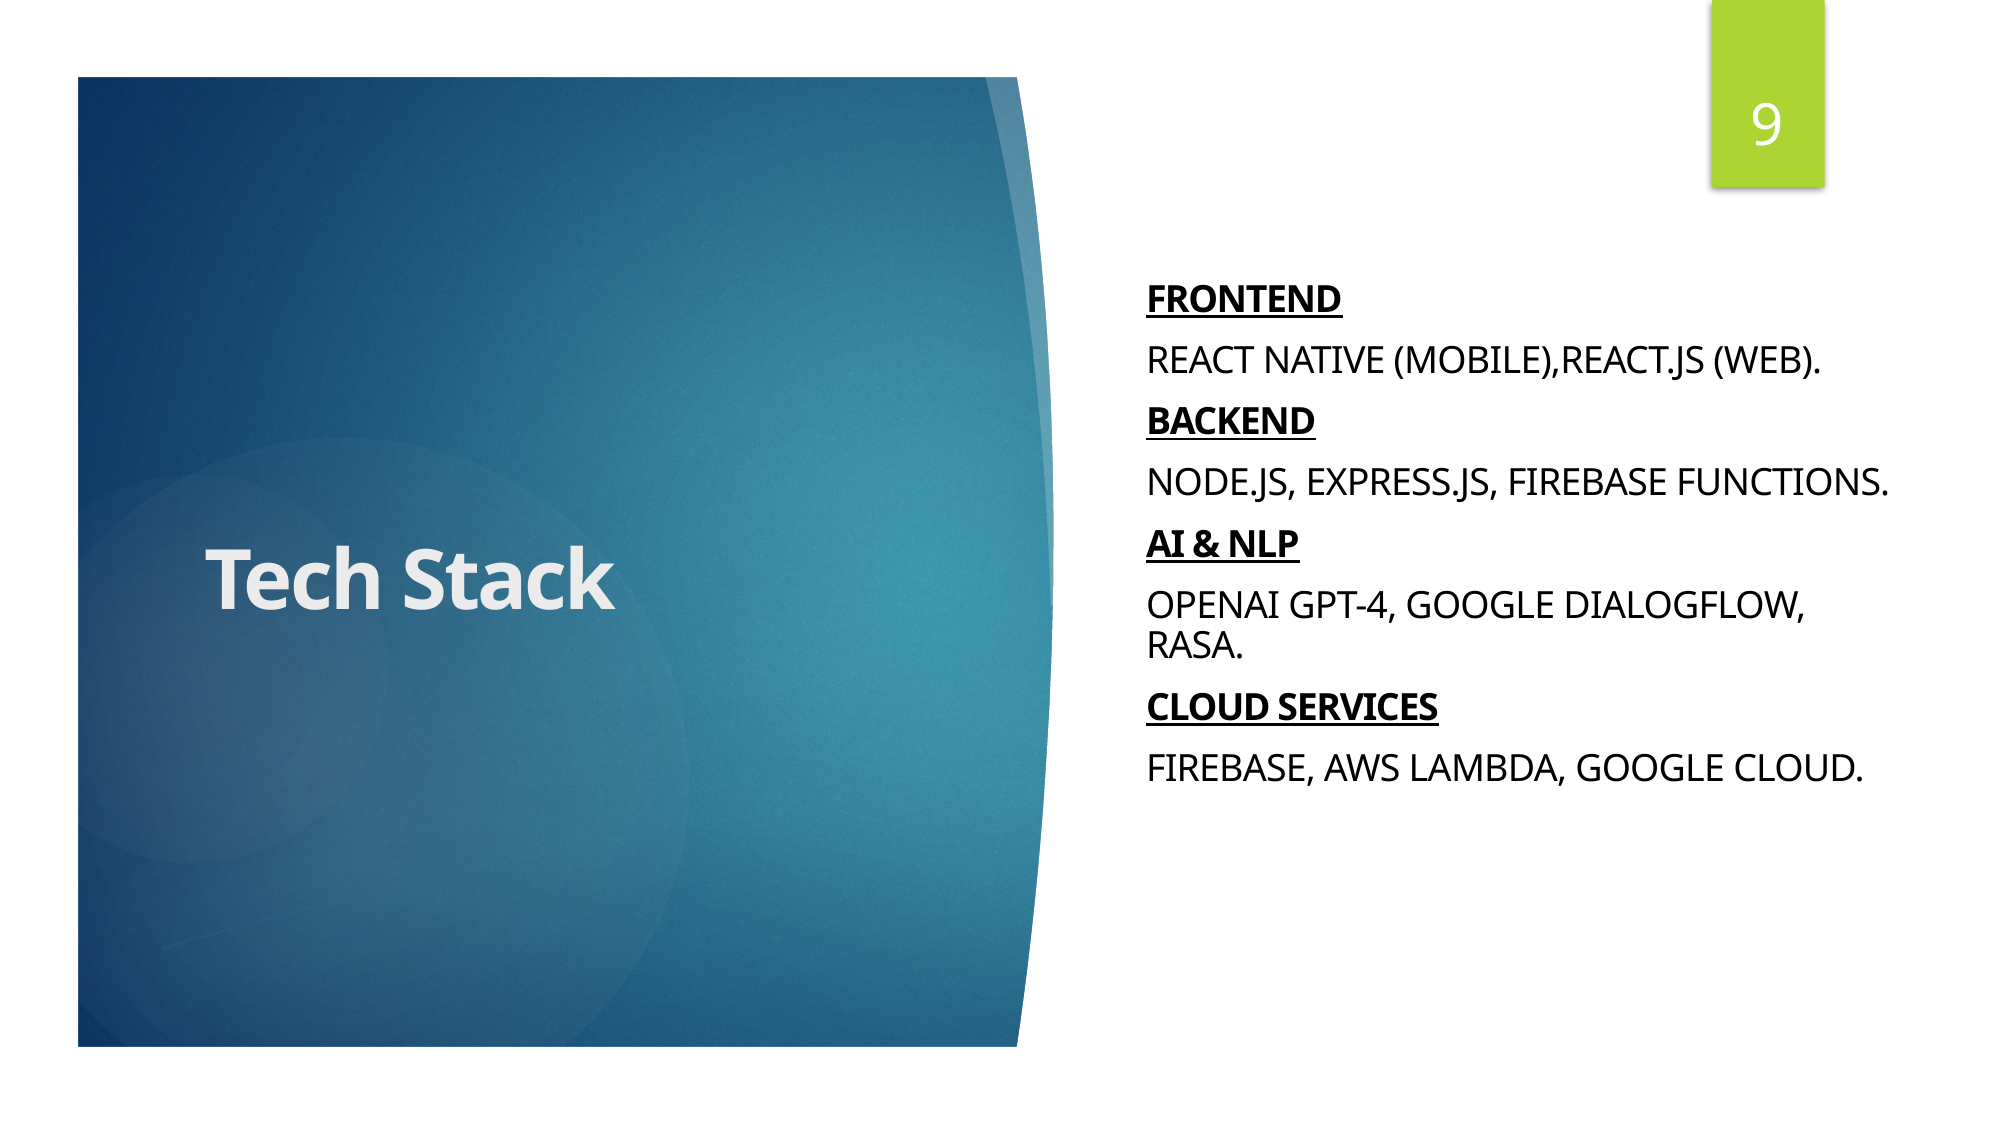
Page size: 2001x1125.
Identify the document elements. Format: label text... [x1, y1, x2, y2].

title Tech Stack [189, 439, 904, 814]
slide_number 9 [1698, 48, 1836, 175]
list Frontend React Native (mobile),React.js (web). Backend Node.js, Express.js, Firebase Functions. AI & NLP OpenAI GPT-4, Google Dialogflow, Rasa. Cloud Services Firebase, AWS Lambda, Google Cloud. [1131, 439, 1922, 814]
